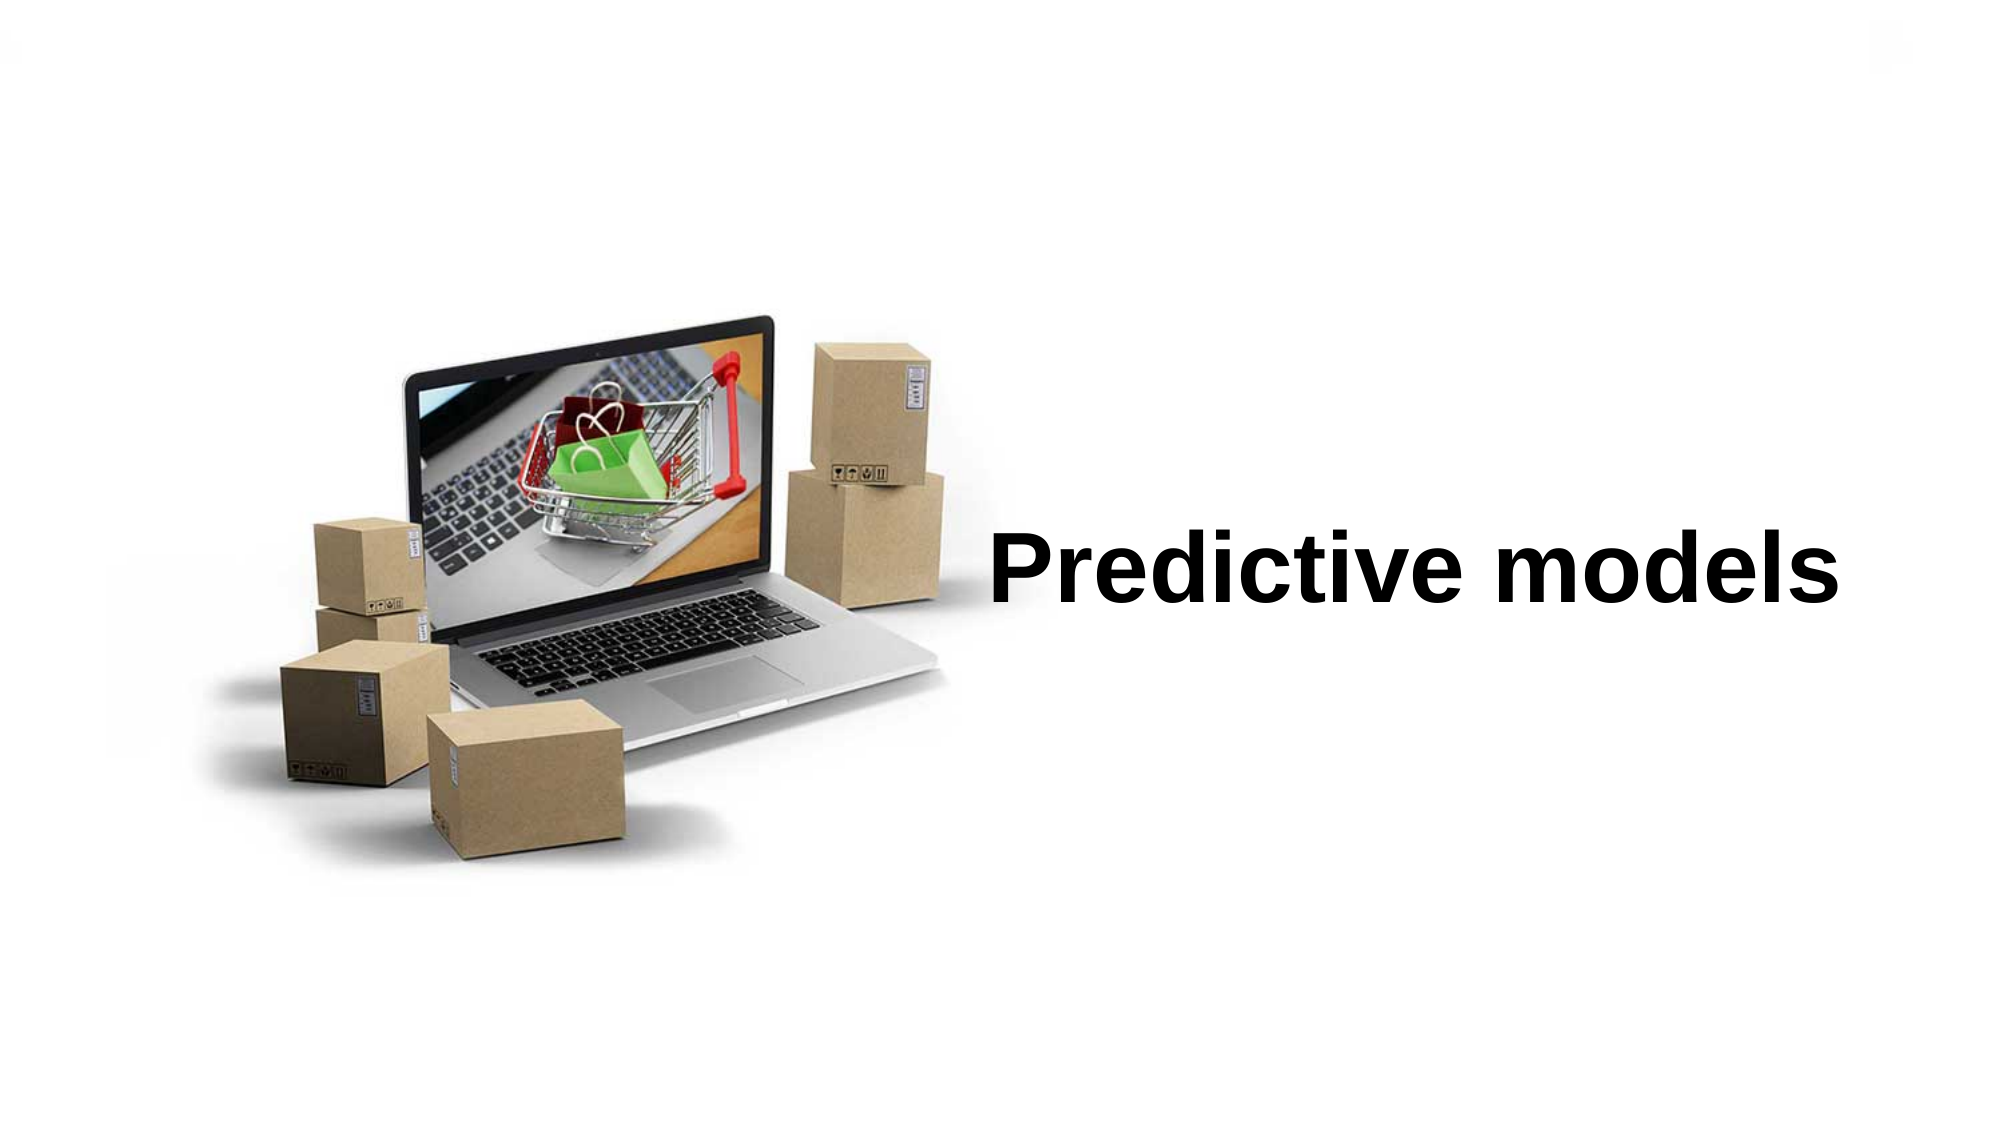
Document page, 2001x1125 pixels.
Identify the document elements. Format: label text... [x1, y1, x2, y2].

text_box Predictive models [973, 495, 1956, 630]
picture [0, 0, 2001, 1125]
